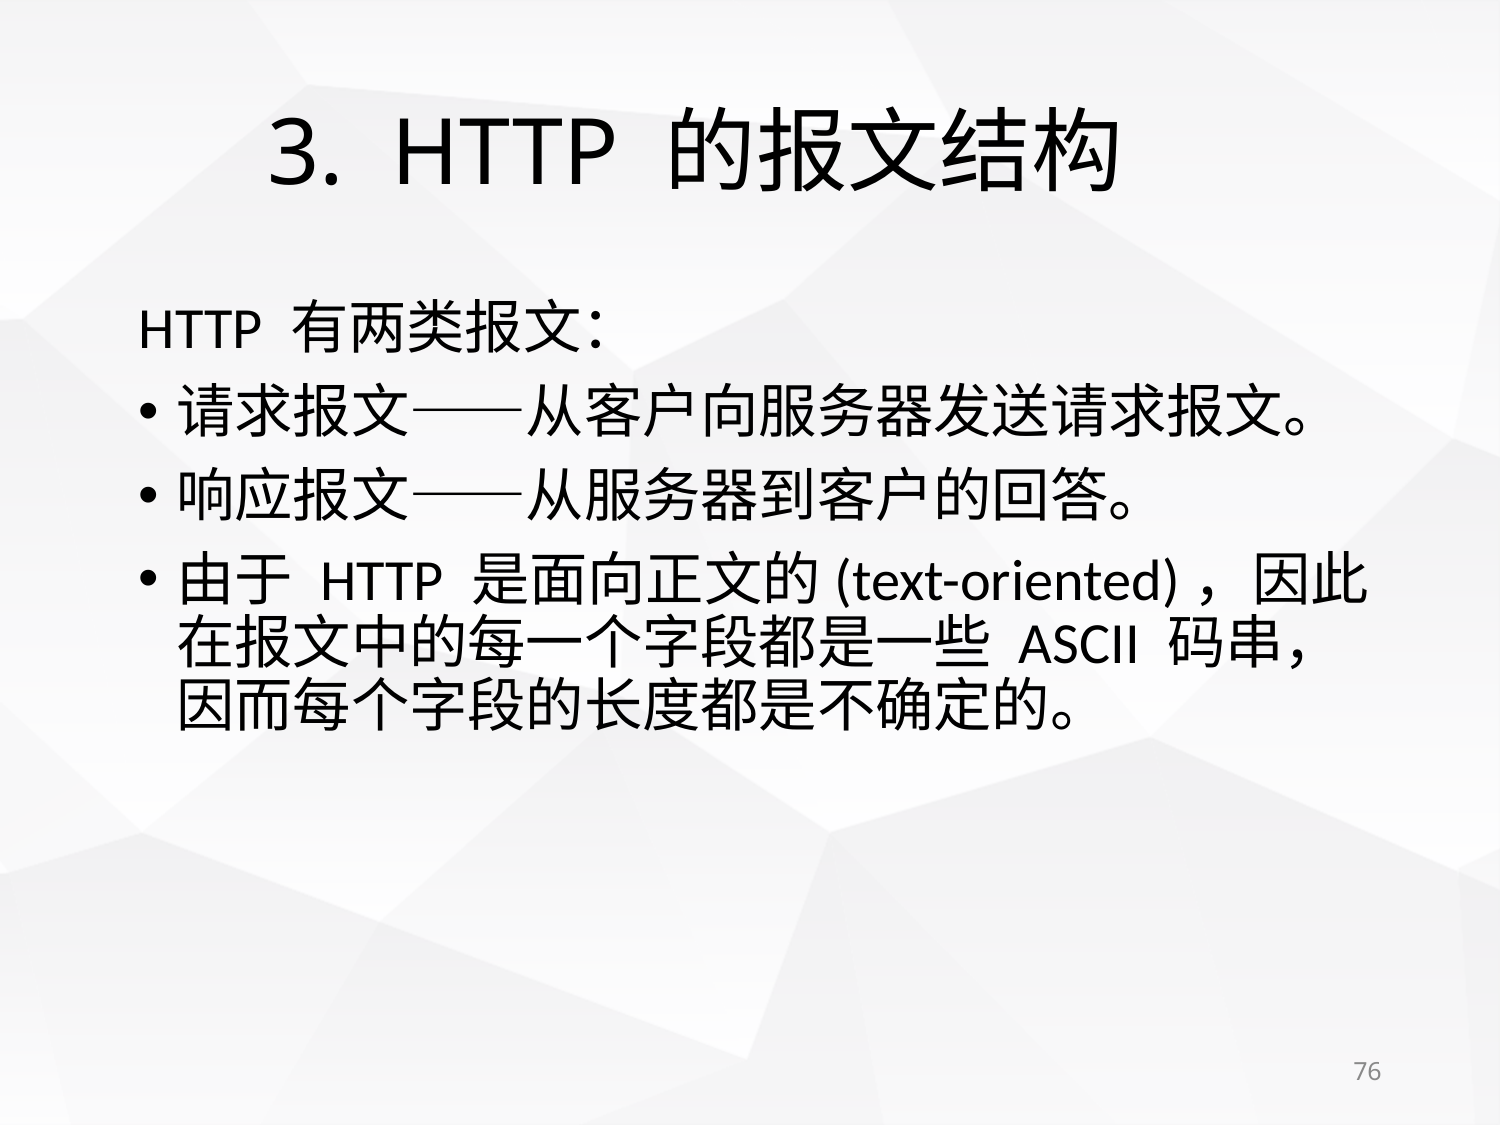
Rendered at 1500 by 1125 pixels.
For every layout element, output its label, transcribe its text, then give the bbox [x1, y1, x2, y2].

picture [0, 0, 1500, 1125]
title 3. HTTP 的报文结构 [188, 35, 1223, 275]
slide_number 76 [1059, 1042, 1397, 1103]
list HTTP 有两类报文： 请求报文——从客户向服务器发送请求报文。 响应报文——从服务器到客户的回答。 由于 HTTP 是面向正文的(text-oriented)，因此在报文中的每一个字段都是一些 ASCII 码串，因而每个字段的长度都是不确定的。 [123, 290, 1399, 966]
